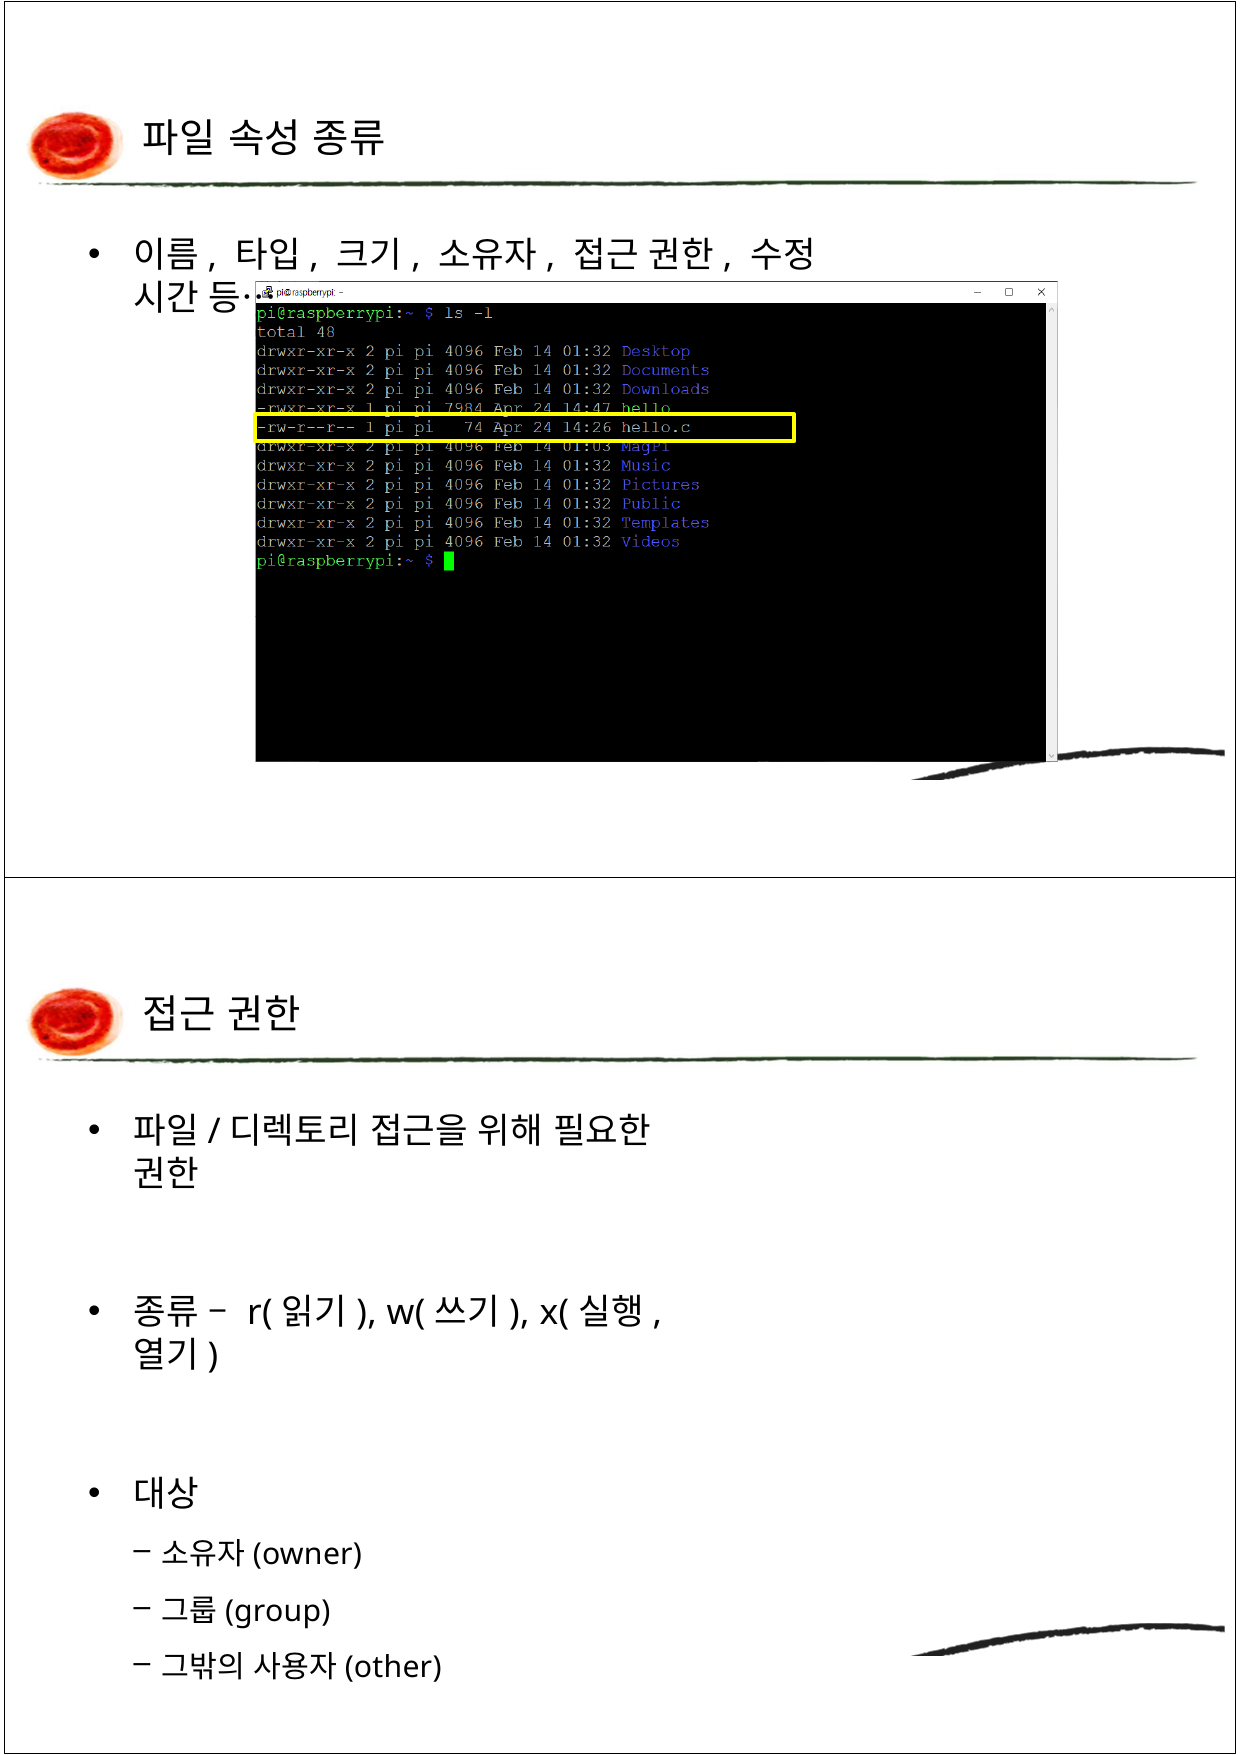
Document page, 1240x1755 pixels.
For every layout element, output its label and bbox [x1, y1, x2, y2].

text_box [4, 877, 1236, 1753]
text_box [4, 1, 1236, 877]
